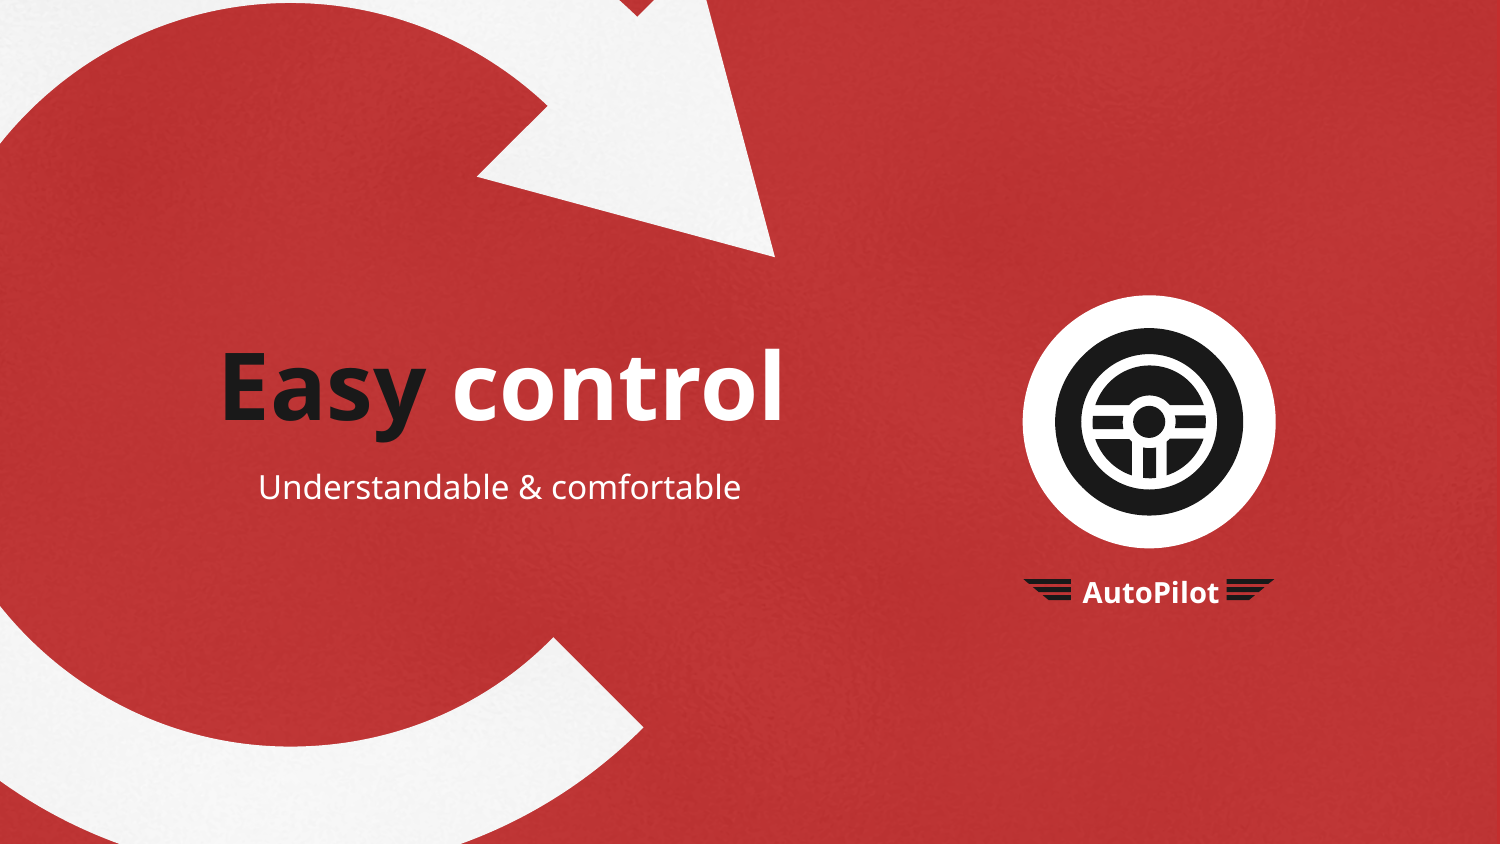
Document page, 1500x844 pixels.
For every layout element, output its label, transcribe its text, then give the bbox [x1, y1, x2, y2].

text_box AutoPilot [1042, 570, 1261, 614]
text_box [1023, 578, 1072, 601]
title Easy control [116, 328, 888, 437]
subtitle Understandable & comfortable [114, 394, 886, 578]
text_box [1077, 524, 1222, 547]
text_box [1054, 327, 1244, 516]
text_box [1069, 296, 1230, 326]
text_box [1024, 347, 1049, 497]
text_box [1226, 578, 1275, 601]
text_box [1249, 346, 1275, 498]
